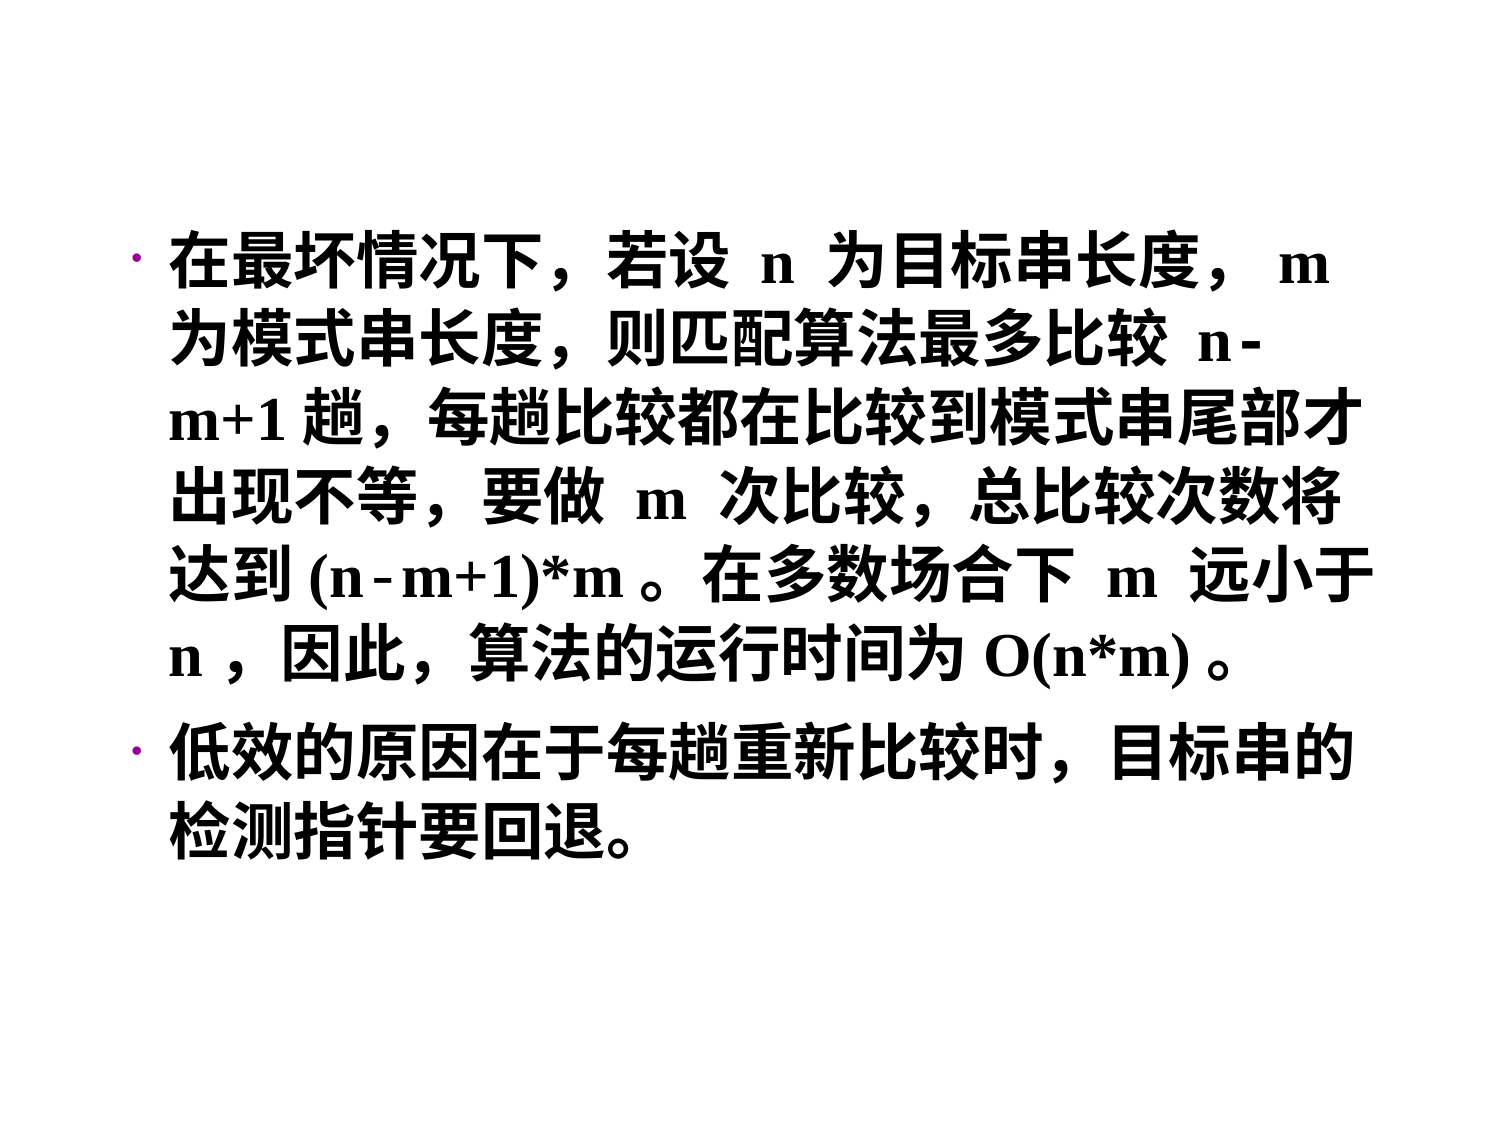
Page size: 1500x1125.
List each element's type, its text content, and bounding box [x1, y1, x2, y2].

list 在最坏情况下，若设 n 为目标串长度，m 为模式串长度，则匹配算法最多比较 n-m+1趟，每趟比较都在比较到模式串尾部才出现不等，要做 m 次比较，总比较次数将达到(n-m+1)*m。在多数场合下 m 远小于 n，因此，算法的运行时间为O(n*m)。 低效的原因在于每趟重新比较时，目标串的检测指针要回退。 [116, 132, 1404, 1038]
